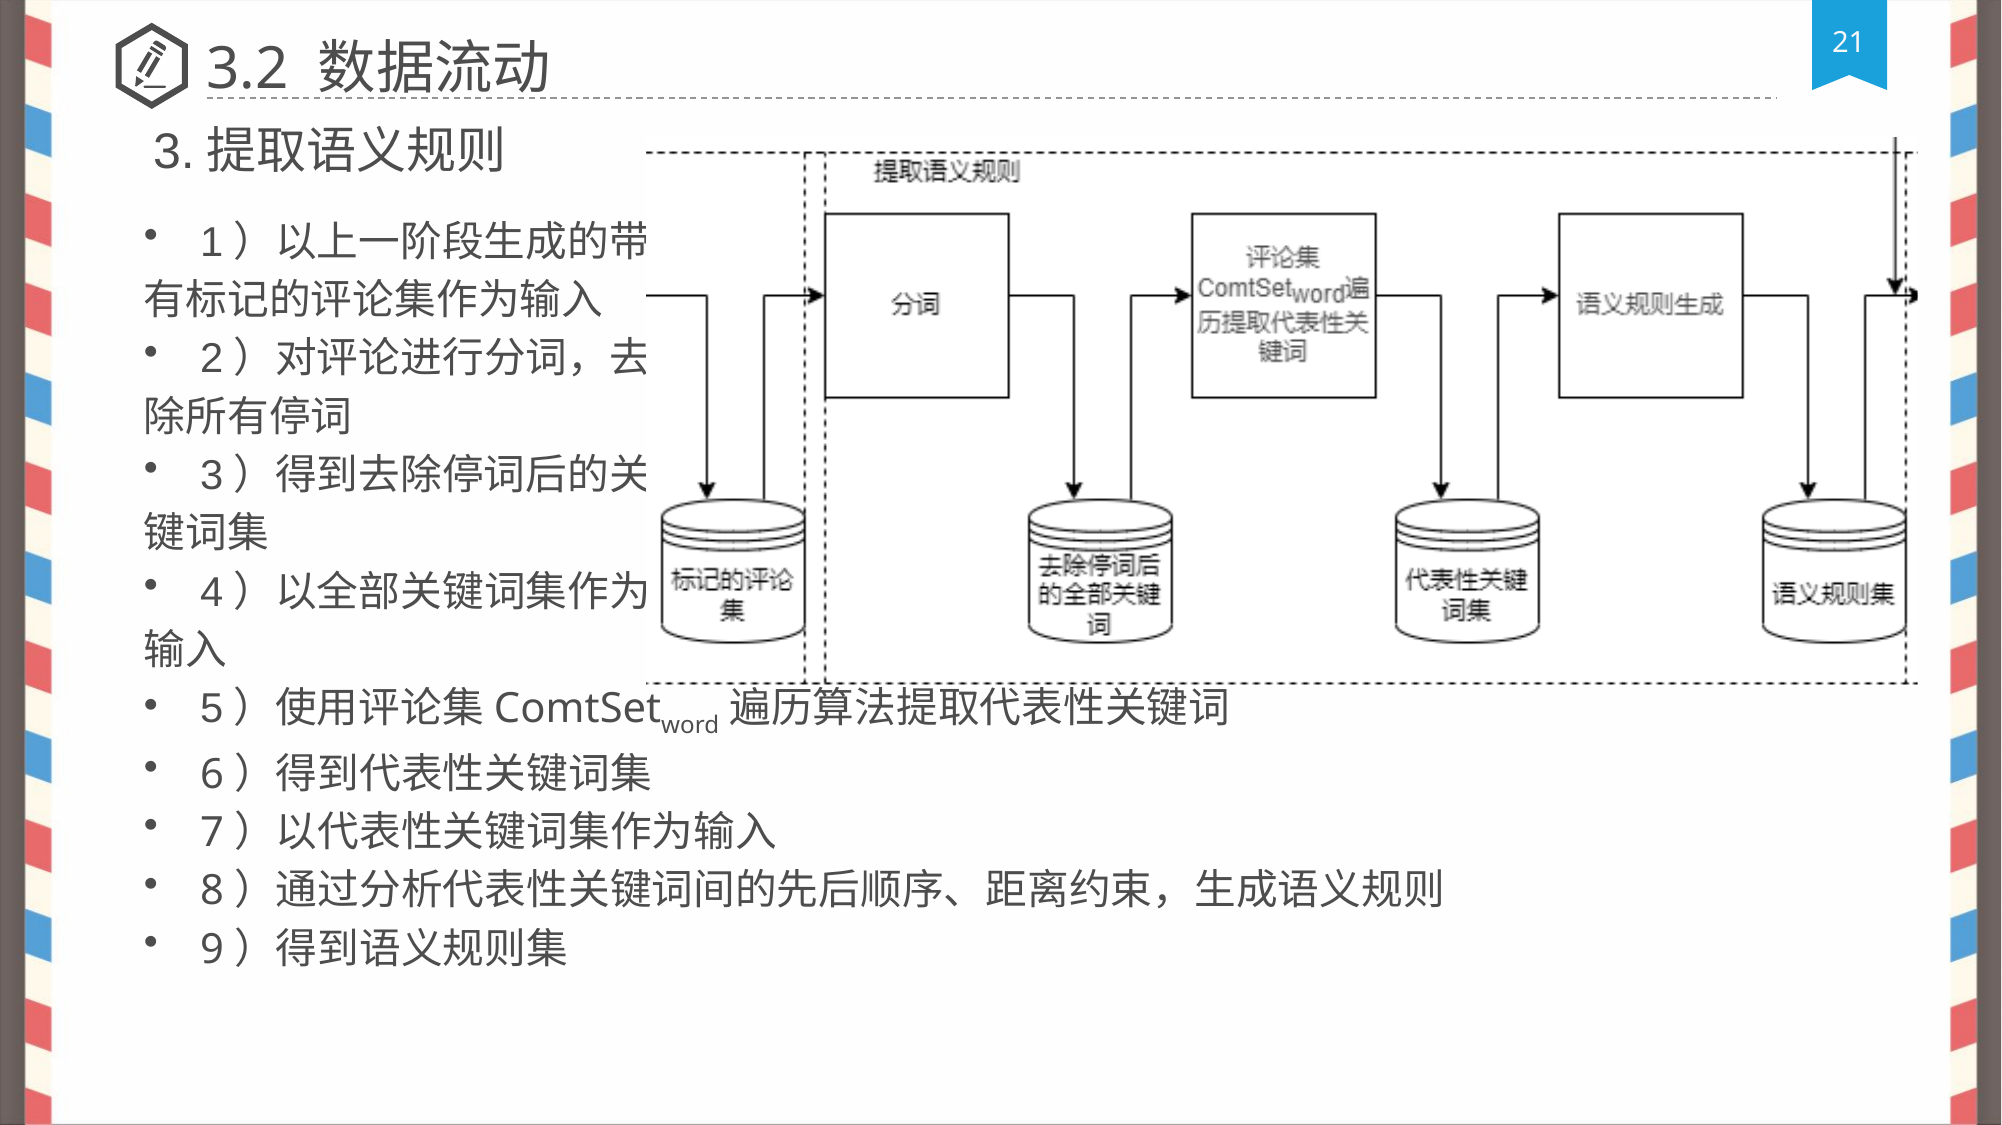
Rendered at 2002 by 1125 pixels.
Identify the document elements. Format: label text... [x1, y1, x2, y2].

text_box [115, 22, 188, 109]
picture [0, 0, 2002, 1125]
text_box 3.2 数据流动 [206, 29, 806, 97]
title 3.提取语义规则 [138, 96, 1863, 201]
list 1）以上一阶段生成的带 有标记的评论集作为输入 2）对评论进行分词，去 除所有停词 3）得到去除停词后的关 键词集 4）以全部关键词集作为 输入 5）使用评论集ComtSetword遍历算法提取代表性关键词 6）得到代表性关键词集 7）以代表性关键词集作为输入 8）通过分析代表性关键词间的先后顺序、距离约束，生成语义规则 9）得到语义规则集 [128, 206, 1854, 909]
